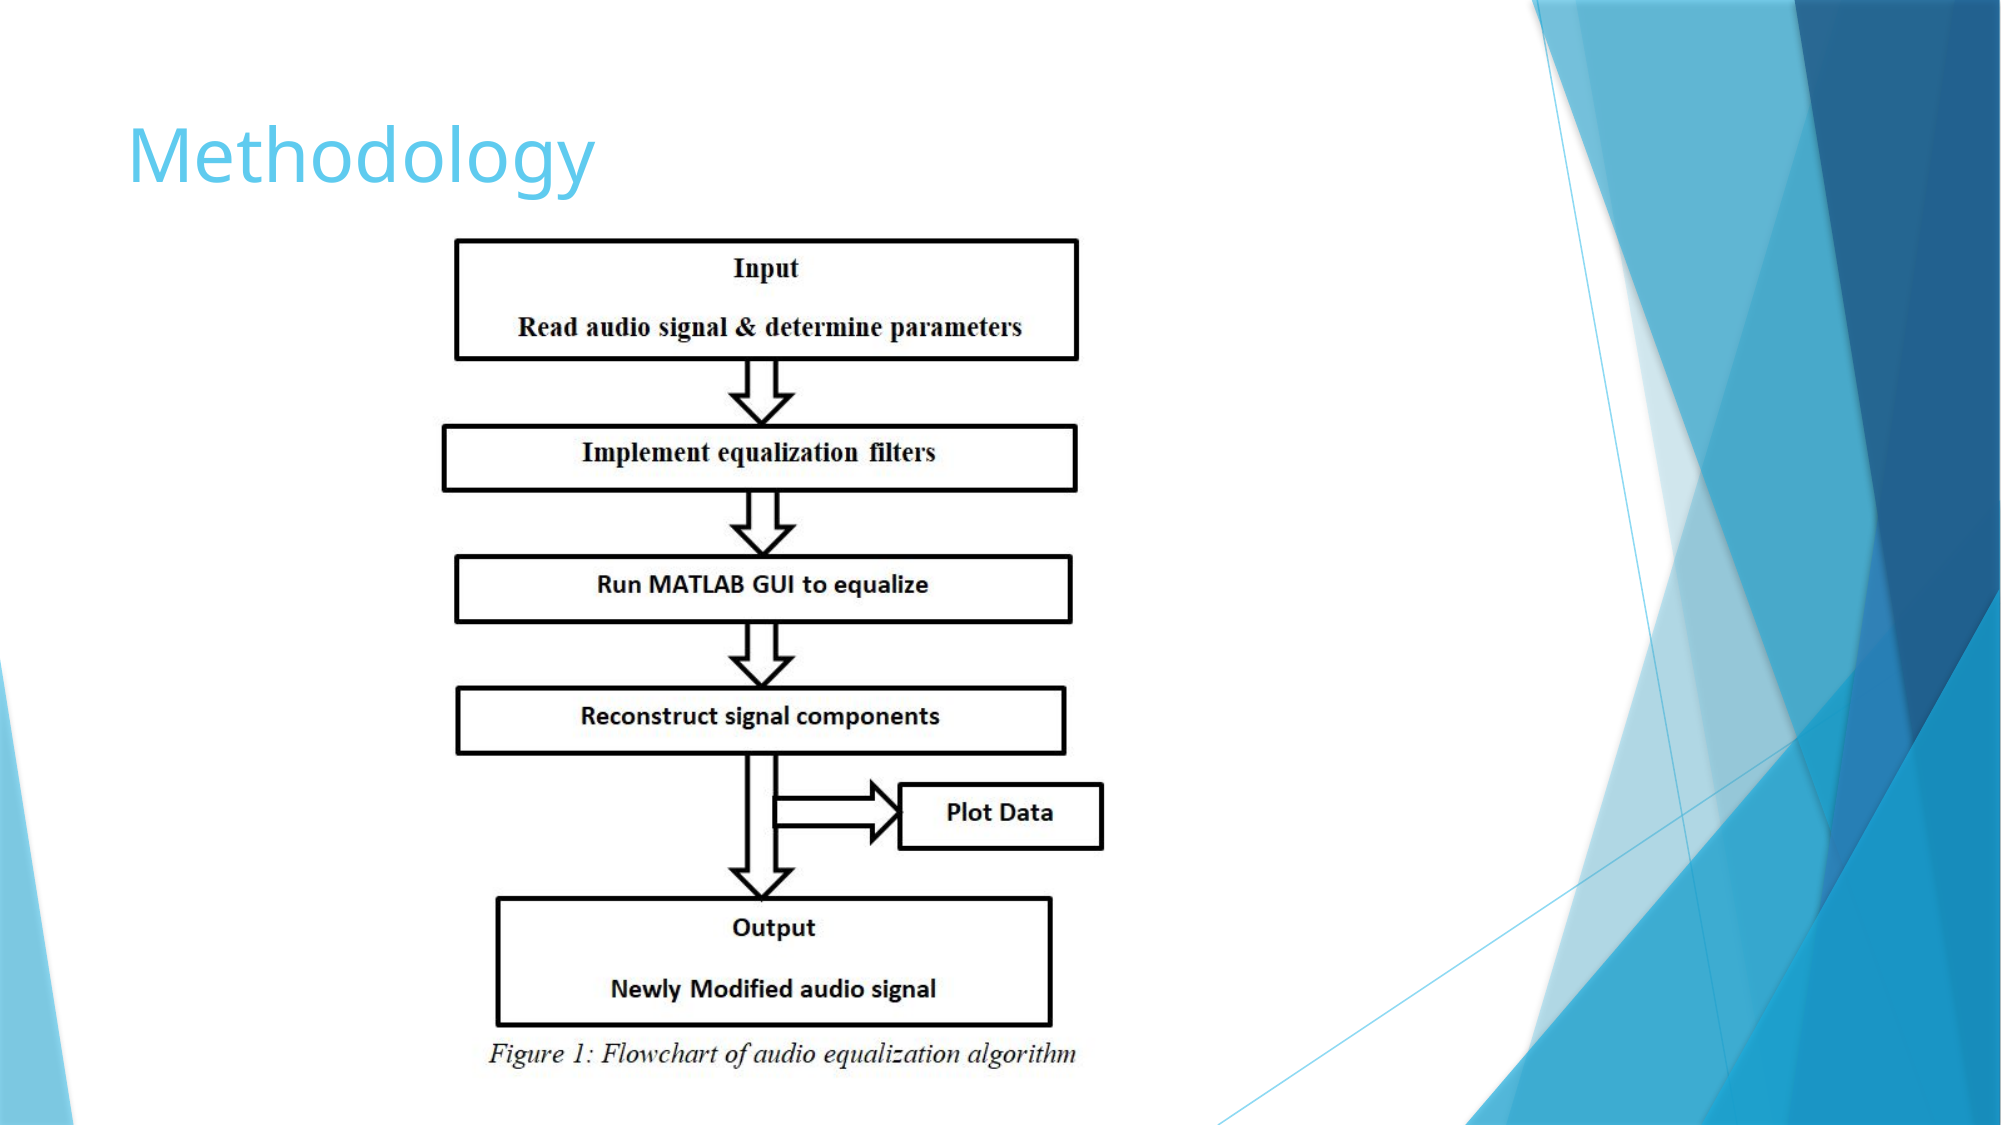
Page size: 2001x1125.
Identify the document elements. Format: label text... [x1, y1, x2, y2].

picture [392, 216, 1143, 1099]
title Methodology [111, 99, 1522, 317]
